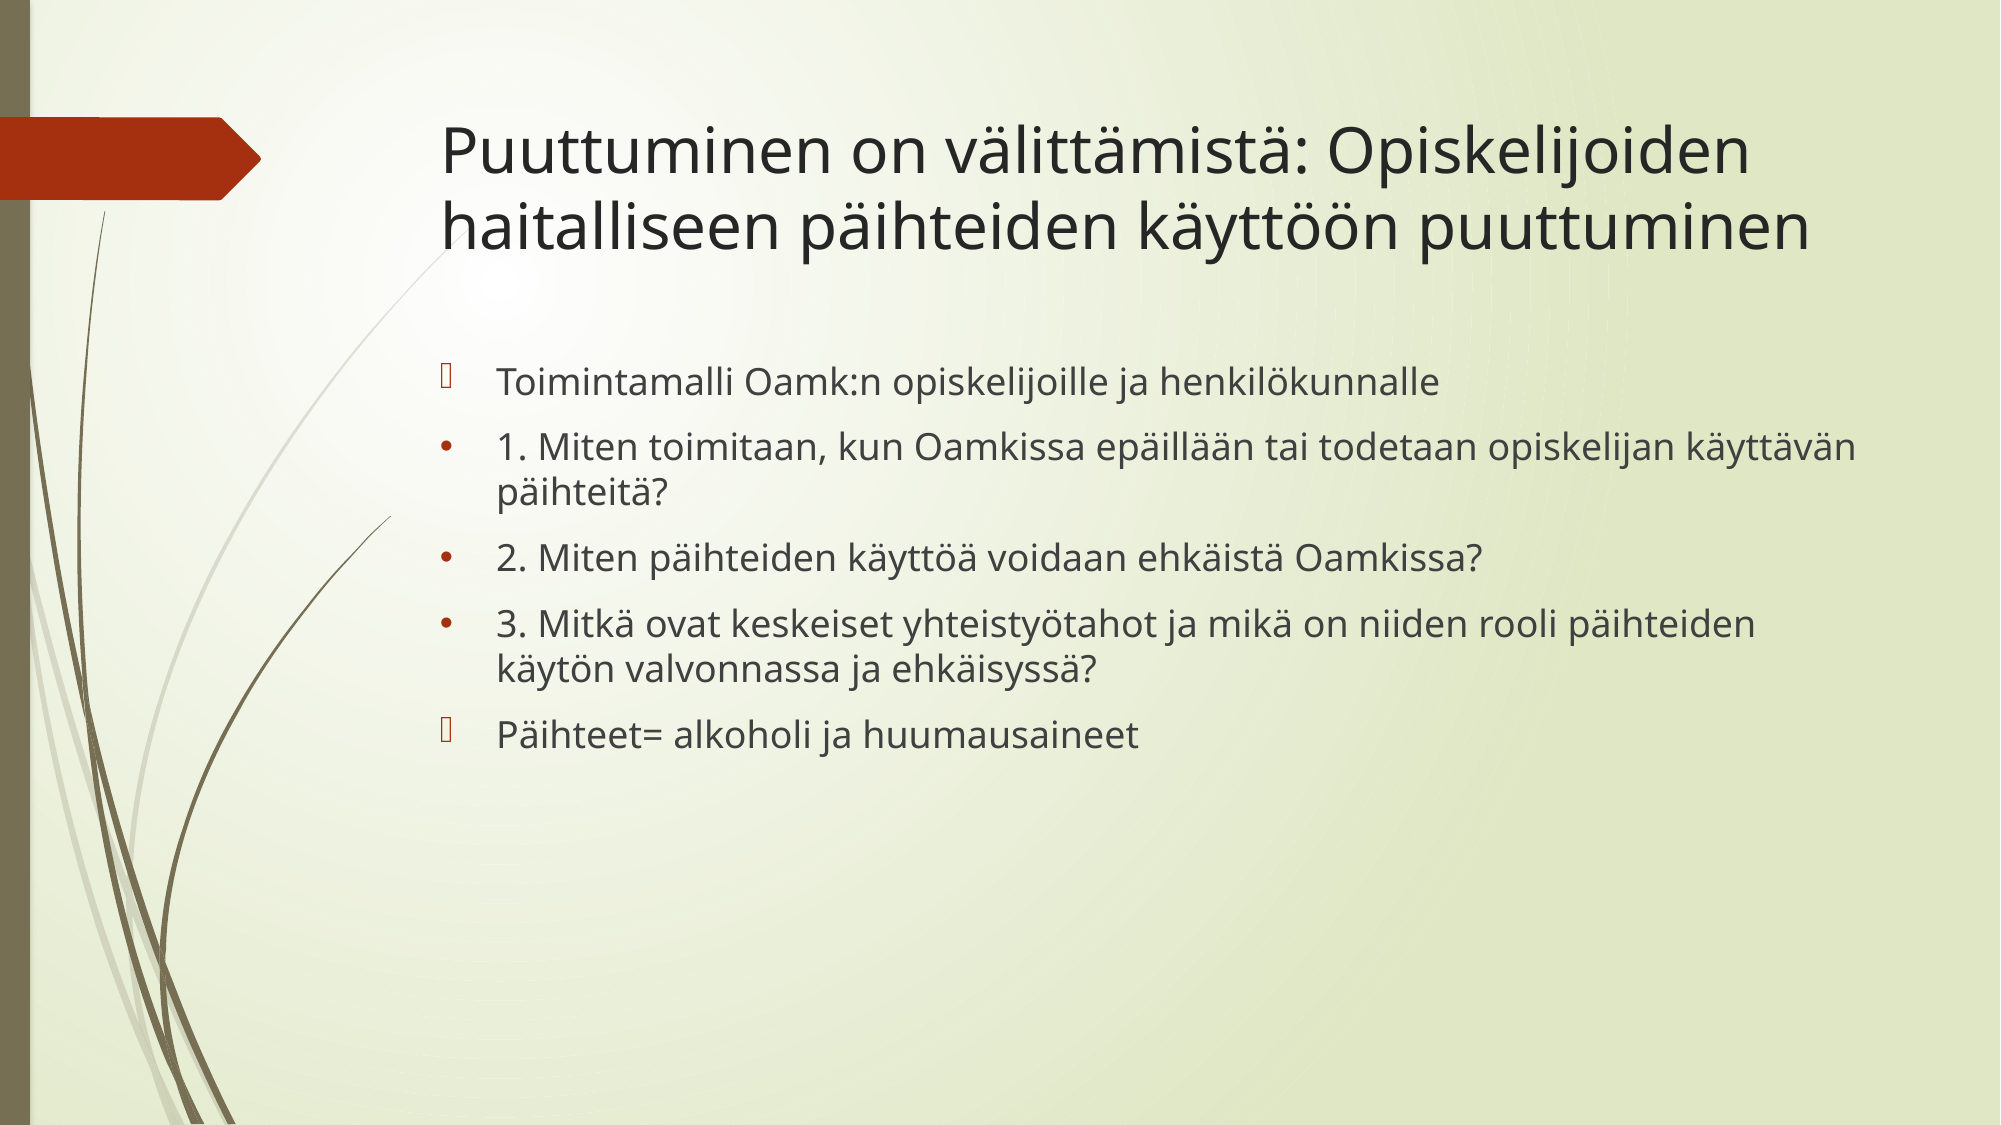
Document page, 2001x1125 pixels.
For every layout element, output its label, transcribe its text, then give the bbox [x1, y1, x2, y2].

title Puuttuminen on välittämistä: Opiskelijoiden haitalliseen päihteiden käyttöön puuttuminen [425, 102, 1888, 350]
list Toimintamalli Oamk:n opiskelijoille ja henkilökunnalle 1. Miten toimitaan, kun Oamkissa epäillään tai todetaan opiskelijan käyttävän päihteitä? 2. Miten päihteiden käyttöä voidaan ehkäistä Oamkissa? 3. Mitkä ovat keskeiset yhteistyötahot ja mikä on niiden rooli päihteiden käytön valvonnassa ja ehkäisyssä? Päihteet= alkoholi ja huumausaineet [424, 350, 1888, 970]
